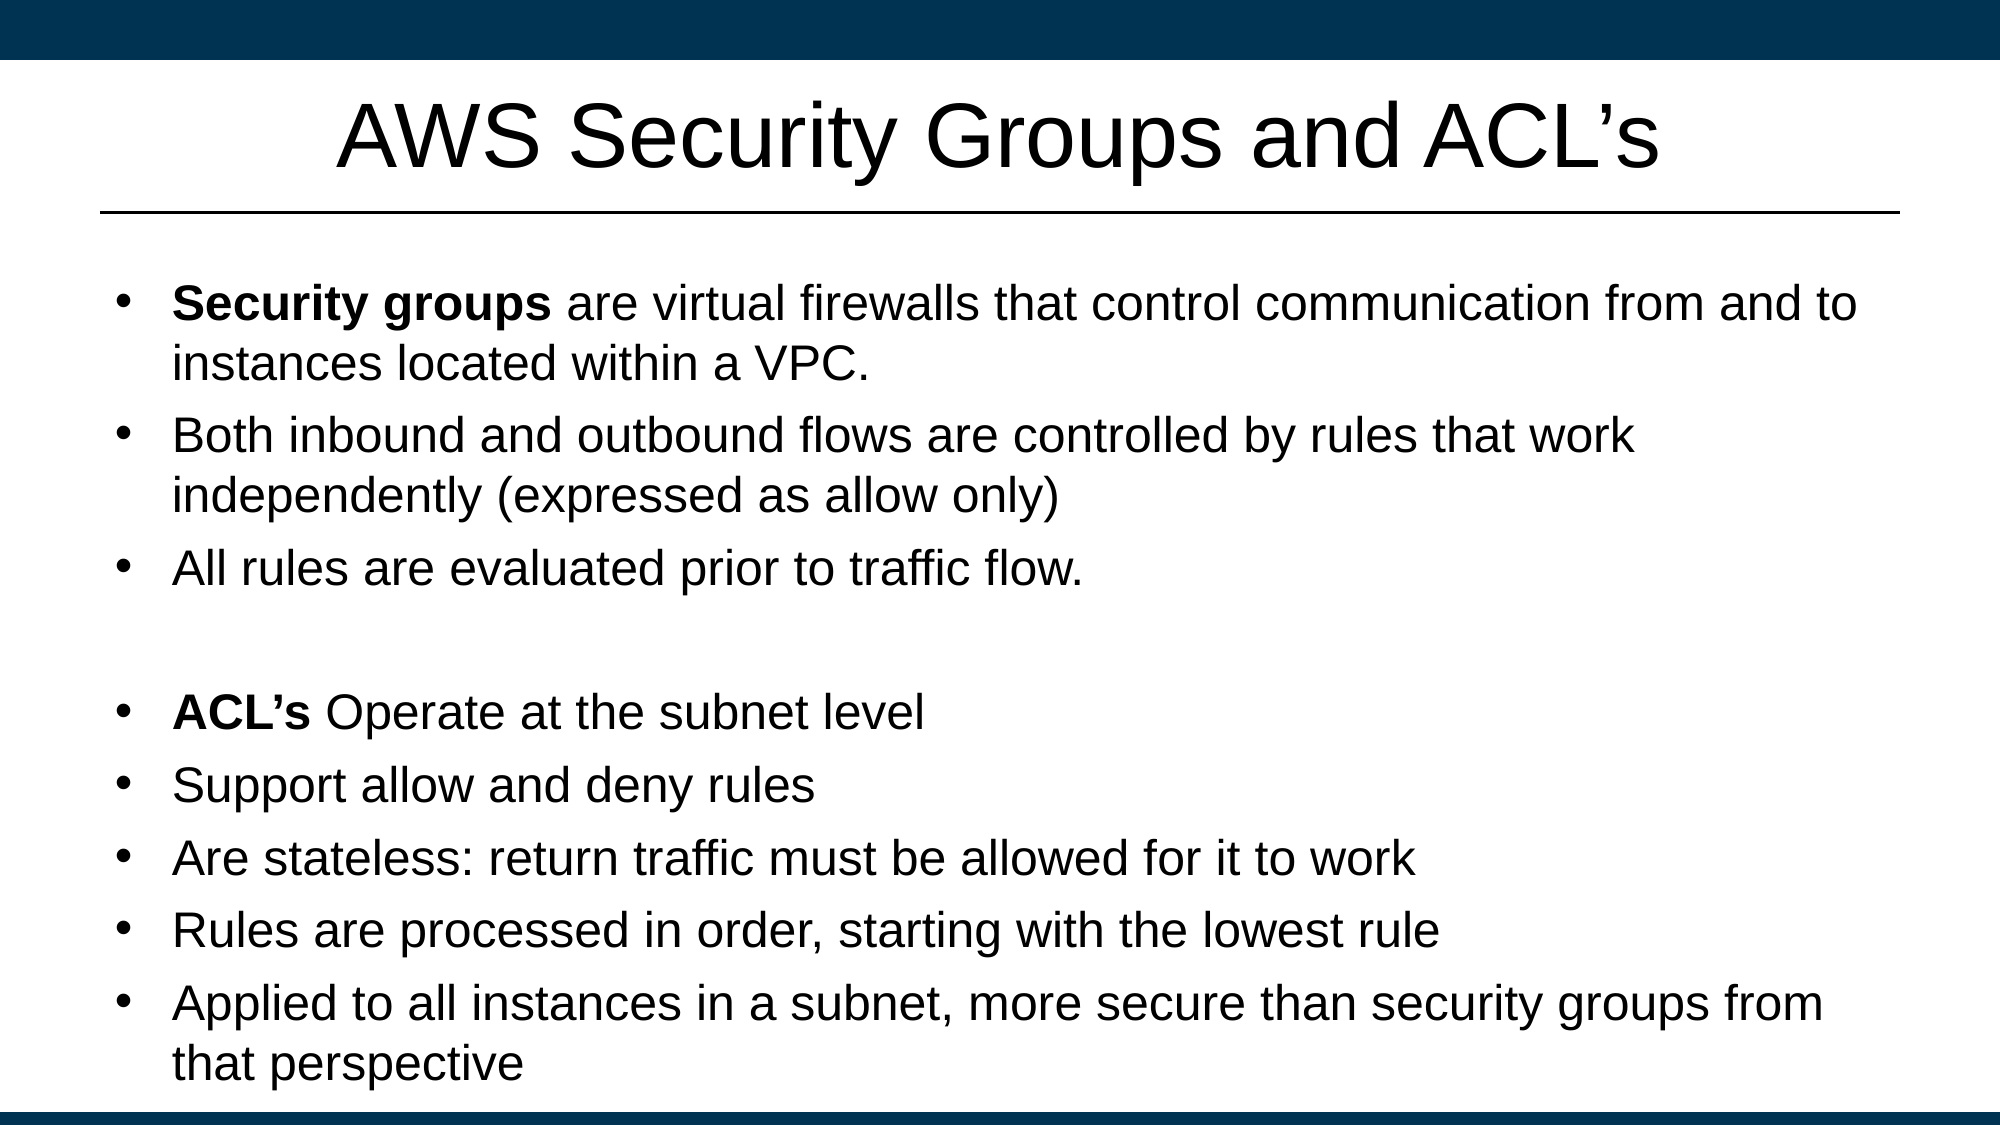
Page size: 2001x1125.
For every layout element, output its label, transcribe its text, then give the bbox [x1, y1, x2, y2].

title AWS Security Groups and ACL’s [99, 37, 1900, 225]
list Security groups are virtual firewalls that control communication from and to instances located within a VPC. Both inbound and outbound flows are controlled by rules that work independently (expressed as allow only) All rules are evaluated prior to traffic flow. ACL’s Operate at the subnet level Support allow and deny rules Are stateless: return traffic must be allowed for it to work Rules are processed in order, starting with the lowest rule Applied to all instances in a subnet, more secure than security groups from that perspective [99, 262, 1900, 1005]
